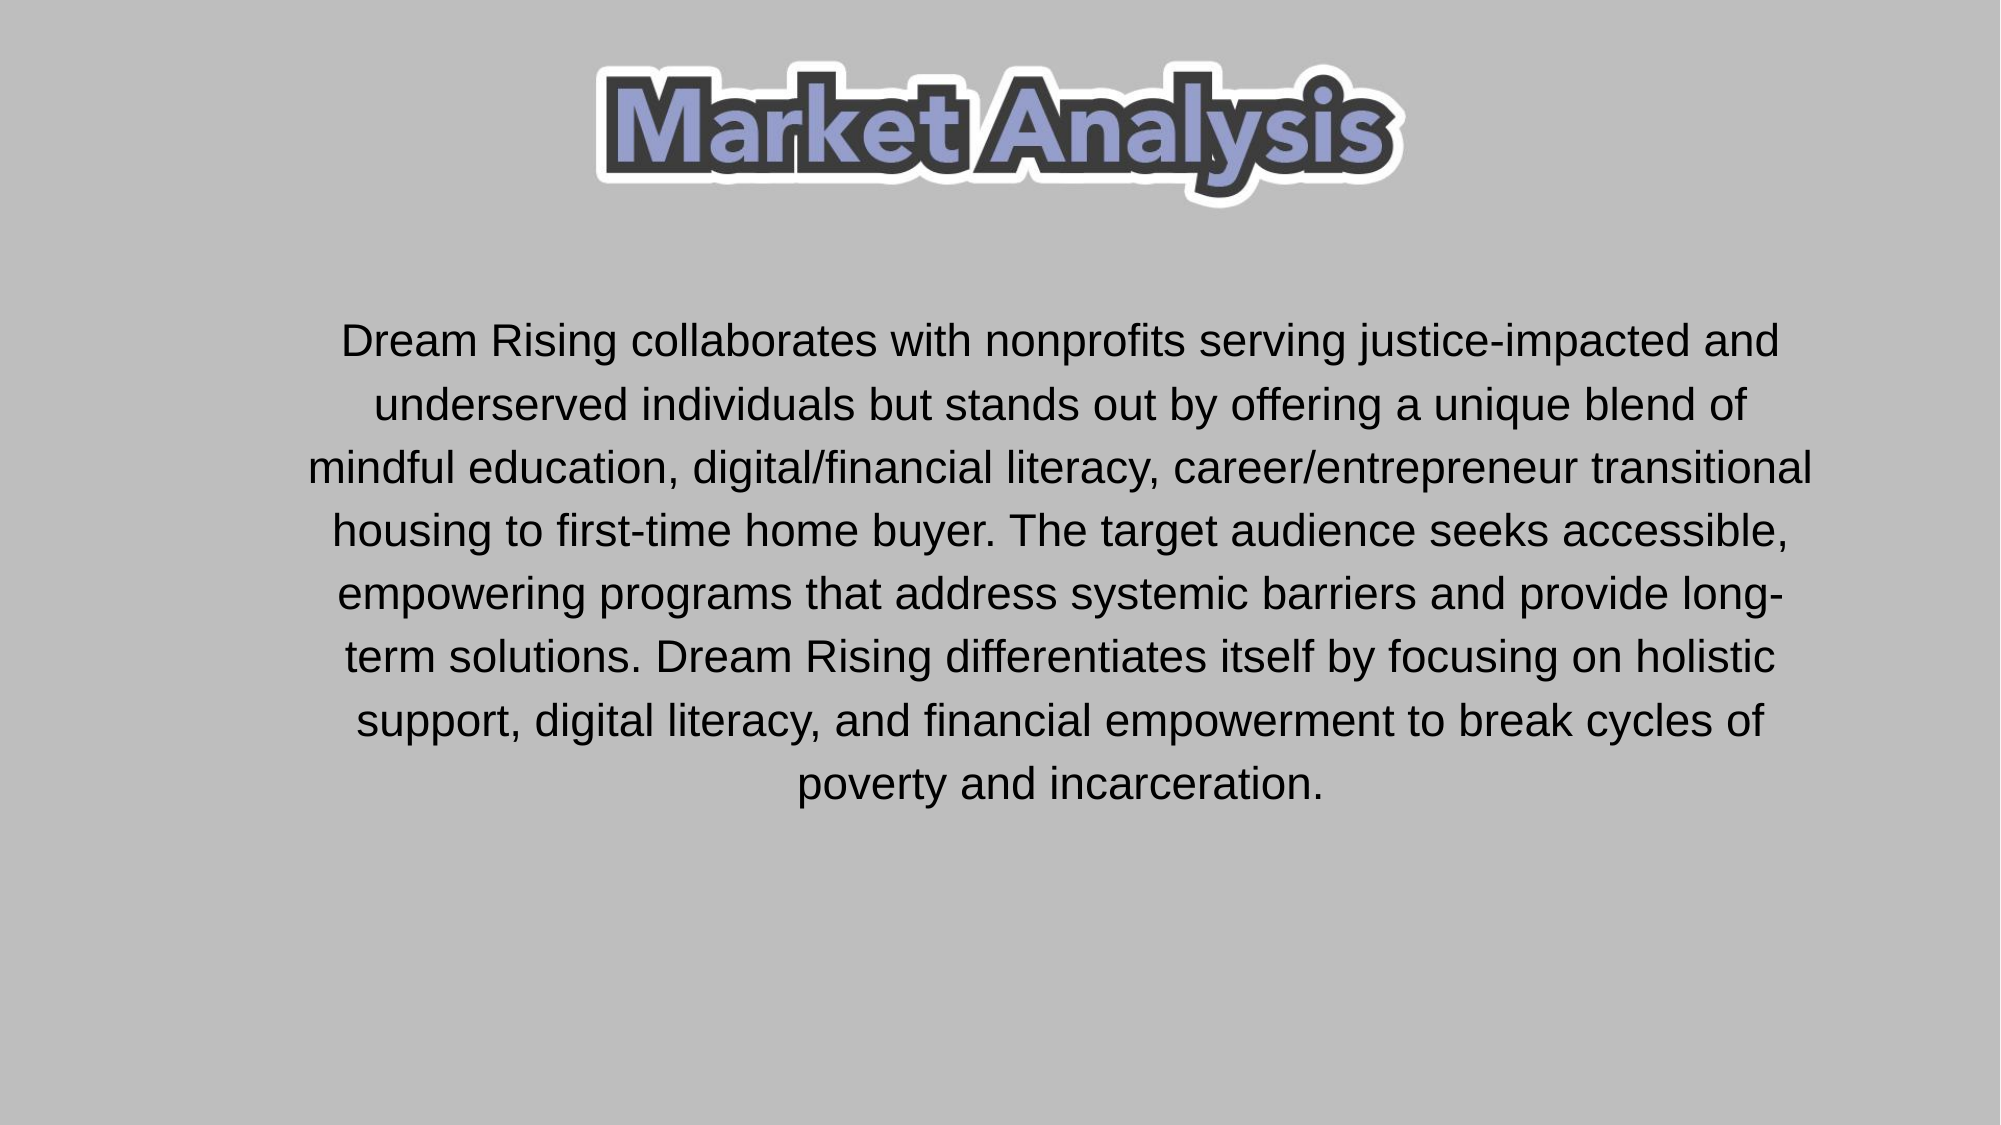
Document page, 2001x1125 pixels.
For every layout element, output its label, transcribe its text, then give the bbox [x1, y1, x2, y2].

text_box Dream Rising collaborates with nonprofits serving justice-impacted and underserved individuals but stands out by offering a unique blend of mindful education, digital/financial literacy, career/entrepreneur transitional housing to first-time home buyer. The target audience seeks accessible, empowering programs that address systemic barriers and provide long-term solutions. Dream Rising differentiates itself by focusing on holistic support, digital literacy, and financial empowerment to break cycles of poverty and incarceration. [289, 201, 1834, 1024]
picture [0, 0, 2001, 1125]
